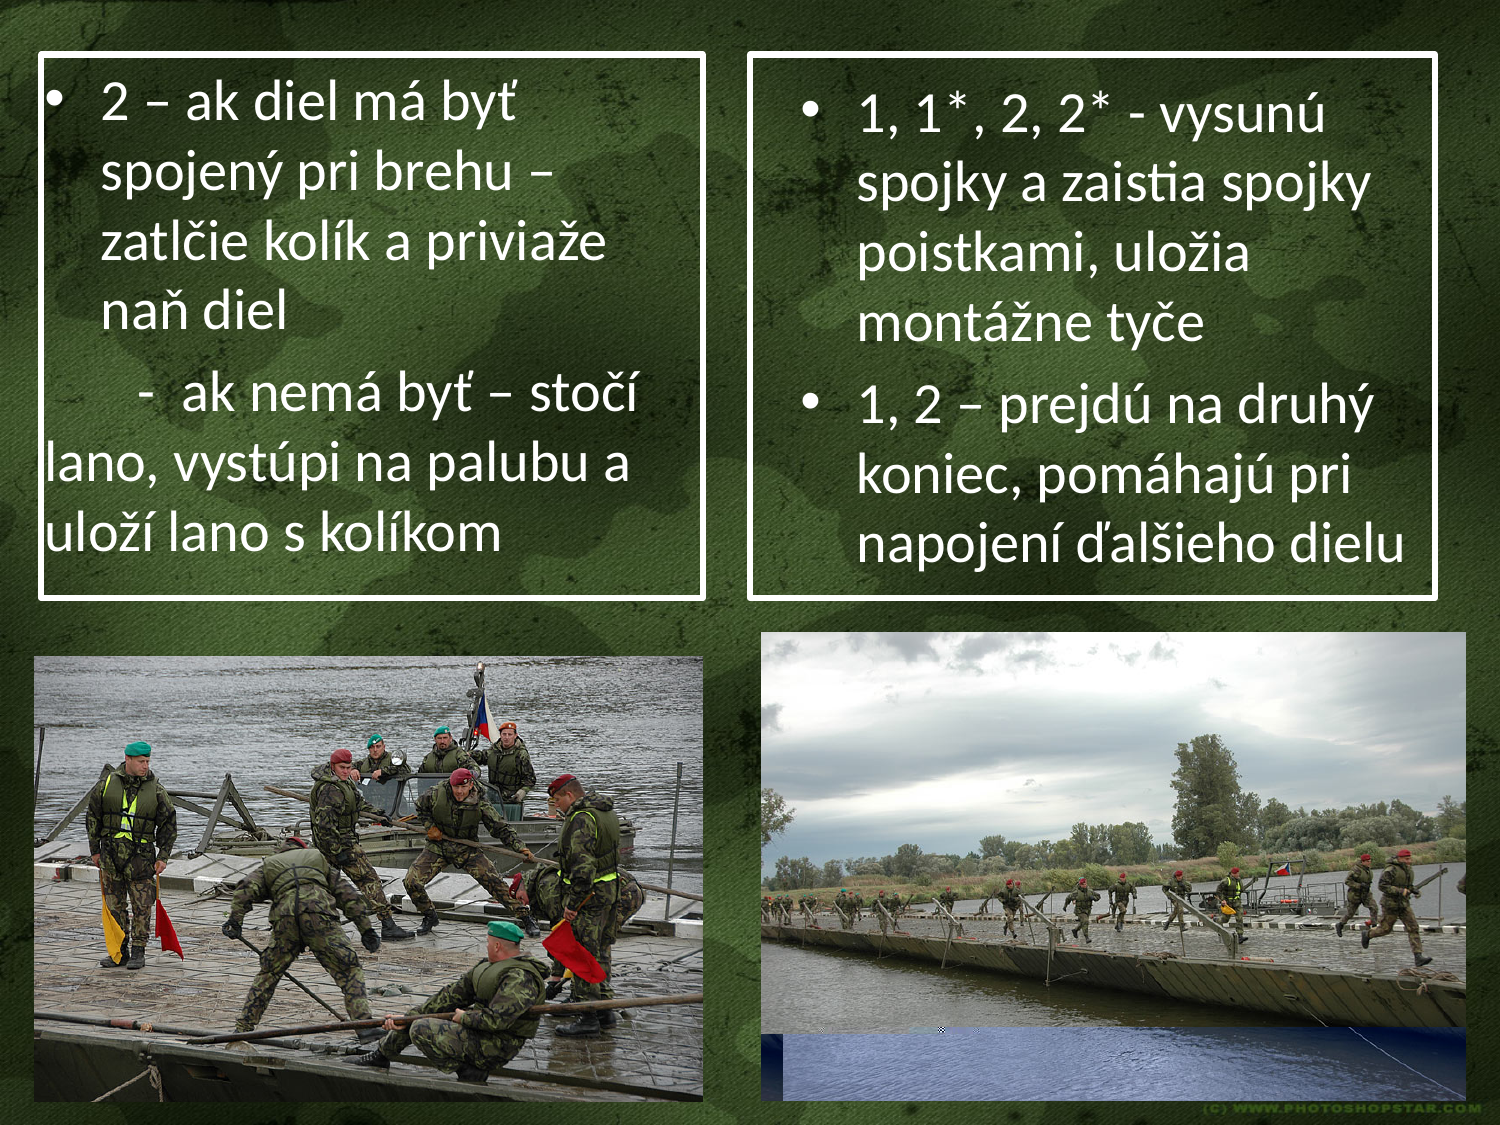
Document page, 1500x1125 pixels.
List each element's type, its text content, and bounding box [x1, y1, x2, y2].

picture [0, 0, 1500, 1125]
text_box [748, 52, 1437, 600]
text_box [39, 52, 705, 600]
list 2 – ak diel má byť spojený pri brehu – zatlčie kolík a priviaže naň diel - ak nemá byť – stočí lano, vystúpi na palubu a uloží lano s kolíkom [29, 54, 692, 661]
list 1, 1*, 2, 2* - vysunú spojky a zaistia spojky poistkami, uložia montážne tyče 1, 2 – prejdú na druhý koniec, pomáhajú pri napojení ďalšieho dielu [785, 66, 1448, 630]
